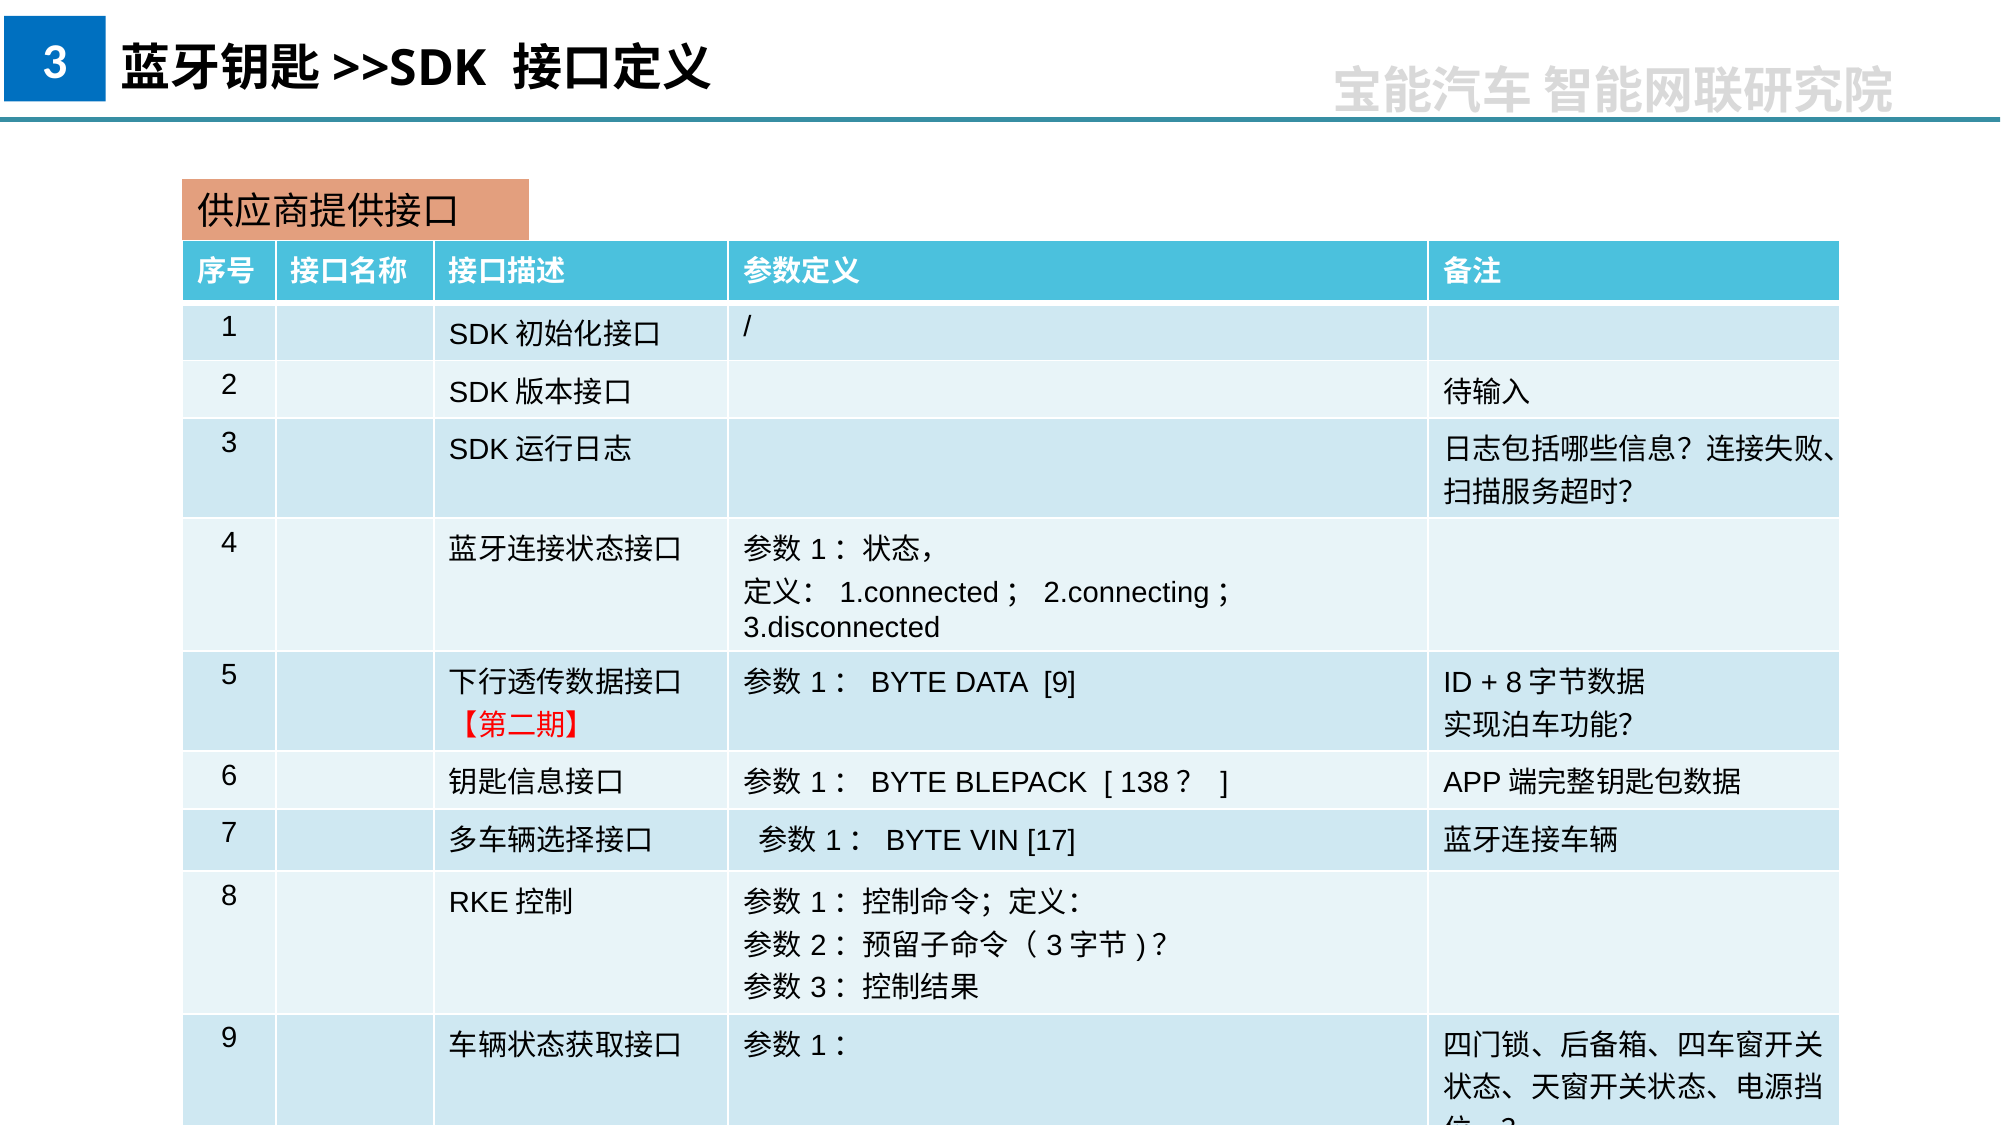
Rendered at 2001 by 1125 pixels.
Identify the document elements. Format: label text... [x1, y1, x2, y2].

table_cell 参数1：BYTE VIN [17] [729, 810, 1427, 870]
table_cell 参数1：BYTE BLEPACK [ 138？ ] [729, 752, 1427, 808]
table_cell SDK初始化接口 [435, 306, 727, 360]
table_cell 蓝牙连接状态接口 [435, 519, 727, 650]
table_cell [729, 361, 1427, 417]
table_cell [277, 1015, 433, 1125]
table_cell [277, 652, 433, 750]
table_cell [277, 872, 433, 1013]
table_cell [1429, 519, 1839, 650]
table_cell 下行透传数据接口【第二期】 [435, 652, 727, 750]
table_cell 参数1：状态， 定义：1.connected；2.connecting；3.disconnected [729, 519, 1427, 650]
table_cell SDK版本接口 [435, 361, 727, 417]
table_cell 7 [183, 810, 275, 870]
table_header 接口名称 [277, 241, 433, 300]
table_cell APP端完整钥匙包数据 [1429, 752, 1839, 808]
table_cell / [729, 306, 1427, 360]
table_cell 车辆状态获取接口 [435, 1015, 727, 1125]
table_cell [729, 419, 1427, 517]
table_cell 5 [183, 652, 275, 750]
table_cell [277, 306, 433, 360]
table_cell 参数1：控制命令；定义： 参数2：预留子命令（3字节)？ 参数3：控制结果 [729, 872, 1427, 1013]
text_box 3 [3, 15, 107, 102]
table_cell [277, 810, 433, 870]
table_cell 8 [183, 872, 275, 1013]
table_cell 钥匙信息接口 [435, 752, 727, 808]
table_cell ID + 8字节数据 实现泊车功能？ [1429, 652, 1839, 750]
table_cell 4 [183, 519, 275, 650]
table_cell 参数1： [729, 1015, 1427, 1125]
table_cell [277, 361, 433, 417]
table_cell 参数1：BYTE DATA [9] [729, 652, 1427, 750]
table_cell [1429, 872, 1839, 1013]
table_cell 待输入 [1429, 361, 1839, 417]
table_header 备注 [1429, 241, 1839, 300]
table_header 参数定义 [729, 241, 1427, 300]
table_cell 四门锁、后备箱、四车窗开关状态、天窗开关状态、电源挡位、？ 1S 仅RKE功能相关 [1429, 1015, 1839, 1125]
table_cell [277, 419, 433, 517]
table_header 接口描述 [435, 241, 727, 300]
table_cell 9 [183, 1015, 275, 1125]
table_cell 多车辆选择接口 [435, 810, 727, 870]
table_header 序号 [183, 241, 275, 300]
table_cell 1 [183, 306, 275, 360]
table_cell 6 [183, 752, 275, 808]
table_cell 蓝牙连接车辆 [1429, 810, 1839, 870]
text_box 蓝牙钥匙>>SDK 接口定义 [107, 27, 979, 90]
table_cell [277, 519, 433, 650]
table_cell [277, 752, 433, 808]
table_cell 日志包括哪些信息？连接失败、扫描服务超时？ [1429, 419, 1839, 517]
table_cell RKE控制 [435, 872, 727, 1013]
text_box 供应商提供接口 [182, 179, 529, 240]
table_cell 2 [183, 361, 275, 417]
table_cell [1429, 306, 1839, 360]
table_cell 3 [183, 419, 275, 517]
table_cell SDK运行日志 [435, 419, 727, 517]
